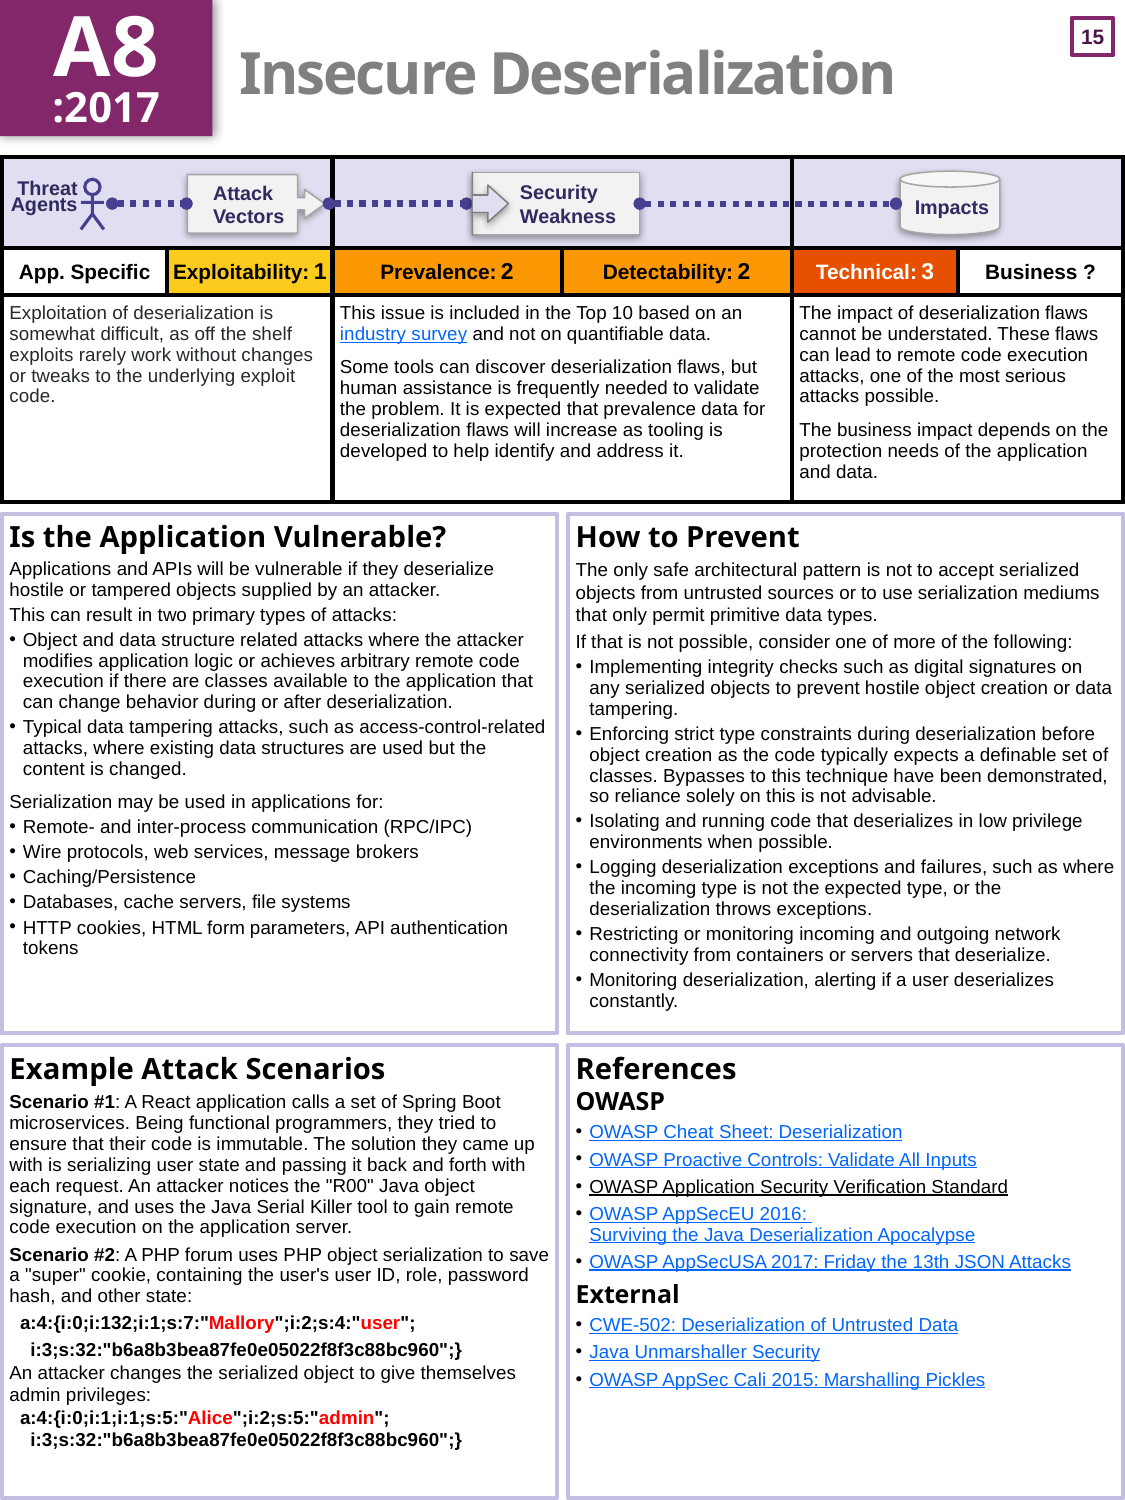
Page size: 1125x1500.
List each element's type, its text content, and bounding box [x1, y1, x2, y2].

title Insecure Deserialization [225, 12, 1125, 138]
list A8 :2017 [0, 0, 213, 137]
table_header [2, 157, 332, 246]
text_box How to Prevent The only safe architectural pattern is not to accept serialized objects from untrusted sources or to use serialization mediums that only permit primitive data types. If that is not possible, consider one of more of the following: Implementing integrity checks such as digital signatures on any serialized objects to prevent hostile object creation or data tampering. Enforcing strict type constraints during deserialization before object creation as the code typically expects a definable set of classes. Bypasses to this technique have been demonstrated, so reliance solely on this is not advisable. Isolating and running code that deserializes in low privilege environments when possible. Logging deserialization exceptions and failures, such as where the incoming type is not the expected type, or the deserialization throws exceptions. Restricting or monitoring incoming and outgoing network connectivity from containers or servers that deserialize. Monitoring deserialization, alerting if a user deserializes constantly. [566, 512, 1125, 1035]
table_cell Exploitation of deserialization is somewhat difficult, as off the shelf exploits rarely work without changes or tweaks to the underlying exploit code. [2, 297, 332, 502]
table_cell Detectability: 2 [564, 250, 790, 293]
table_cell Exploitability: 1 [169, 250, 330, 293]
table_header [332, 157, 792, 246]
table_cell This issue is included in the Top 10 based on an industry survey and not on quantifiable data. Some tools can discover deserialization flaws, but human assistance is frequently needed to validate the problem. It is expected that prevalence data for deserialization flaws will increase as tooling is developed to help identify and address it. [332, 297, 792, 502]
text_box Example Attack Scenarios Scenario #1: A React application calls a set of Spring Boot microservices. Being functional programmers, they tried to ensure that their code is immutable. The solution they came up with is serializing user state and passing it back and forth with each request. An attacker notices the "R00" Java object signature, and uses the Java Serial Killer tool to gain remote code execution on the application server. Scenario #2: A PHP forum uses PHP object serialization to save a "super" cookie, containing the user's user ID, role, password hash, and other state: a:4:{i:0;i:132;i:1;s:7:"Mallory";i:2;s:4:"user"; i:3;s:32:"b6a8b3bea87fe0e05022f8f3c88bc960";} An attacker changes the serialized object to give themselves admin privileges: a:4:{i:0;i:1;i:1;s:5:"Alice";i:2;s:5:"admin"; i:3;s:32:"b6a8b3bea87fe0e05022f8f3c88bc960";} [0, 1043, 559, 1500]
text_box Is the Application Vulnerable? Applications and APIs will be vulnerable if they deserialize hostile or tampered objects supplied by an attacker. This can result in two primary types of attacks: Object and data structure related attacks where the attacker modifies application logic or achieves arbitrary remote code execution if there are classes available to the application that can change behavior during or after deserialization. Typical data tampering attacks, such as access-control-related attacks, where existing data structures are used but the content is changed. Serialization may be used in applications for: Remote- and inter-process communication (RPC/IPC) Wire protocols, web services, message brokers Caching/Persistence Databases, cache servers, file systems HTTP cookies, HTML form parameters, API authentication tokens [0, 512, 559, 1035]
table_cell Prevalence: 2 [335, 250, 560, 293]
table_cell The impact of deserialization flaws cannot be understated. These flaws can lead to remote code execution attacks, one of the most serious attacks possible. The business impact depends on the protection needs of the application and data. [792, 297, 1123, 502]
text_box References OWASP OWASP Cheat Sheet: Deserialization OWASP Proactive Controls: Validate All Inputs OWASP Application Security Verification Standard OWASP AppSecEU 2016: Surviving the Java Deserialization Apocalypse OWASP AppSecUSA 2017: Friday the 13th JSON Attacks External CWE-502: Deserialization of Untrusted Data Java Unmarshaller Security OWASP AppSec Cali 2015: Marshalling Pickles [566, 1043, 1125, 1500]
table_cell [4, 250, 165, 293]
table_header [792, 157, 1123, 246]
table_cell Technical: 3 [794, 250, 956, 293]
table_cell [960, 250, 1121, 293]
